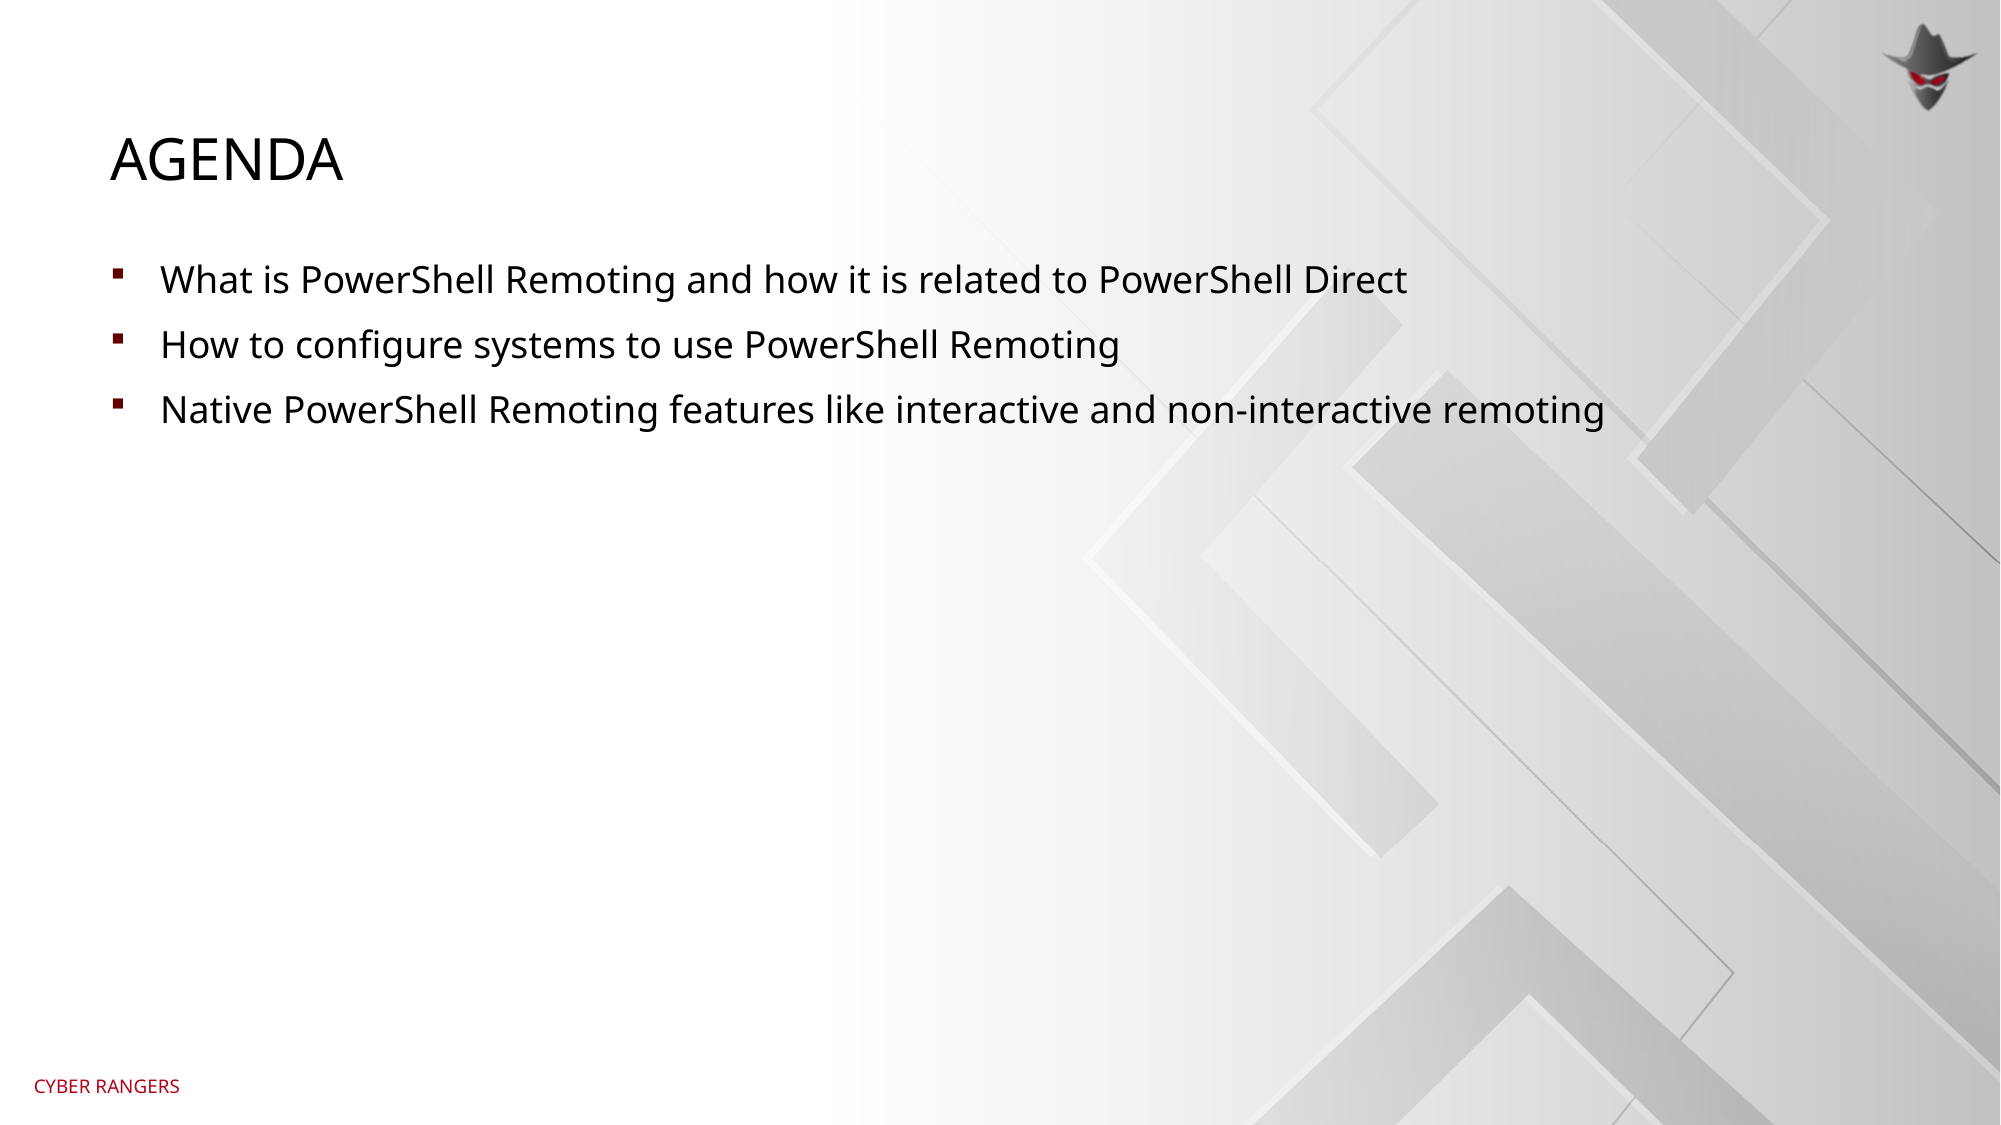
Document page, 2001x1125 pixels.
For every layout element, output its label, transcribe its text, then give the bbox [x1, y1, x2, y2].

title agenda [95, 115, 1905, 211]
picture [0, 0, 2001, 1125]
list What is PowerShell Remoting and how it is related to PowerShell Direct How to configure systems to use PowerShell Remoting Native PowerShell Remoting features like interactive and non-interactive remoting [95, 248, 1905, 1034]
